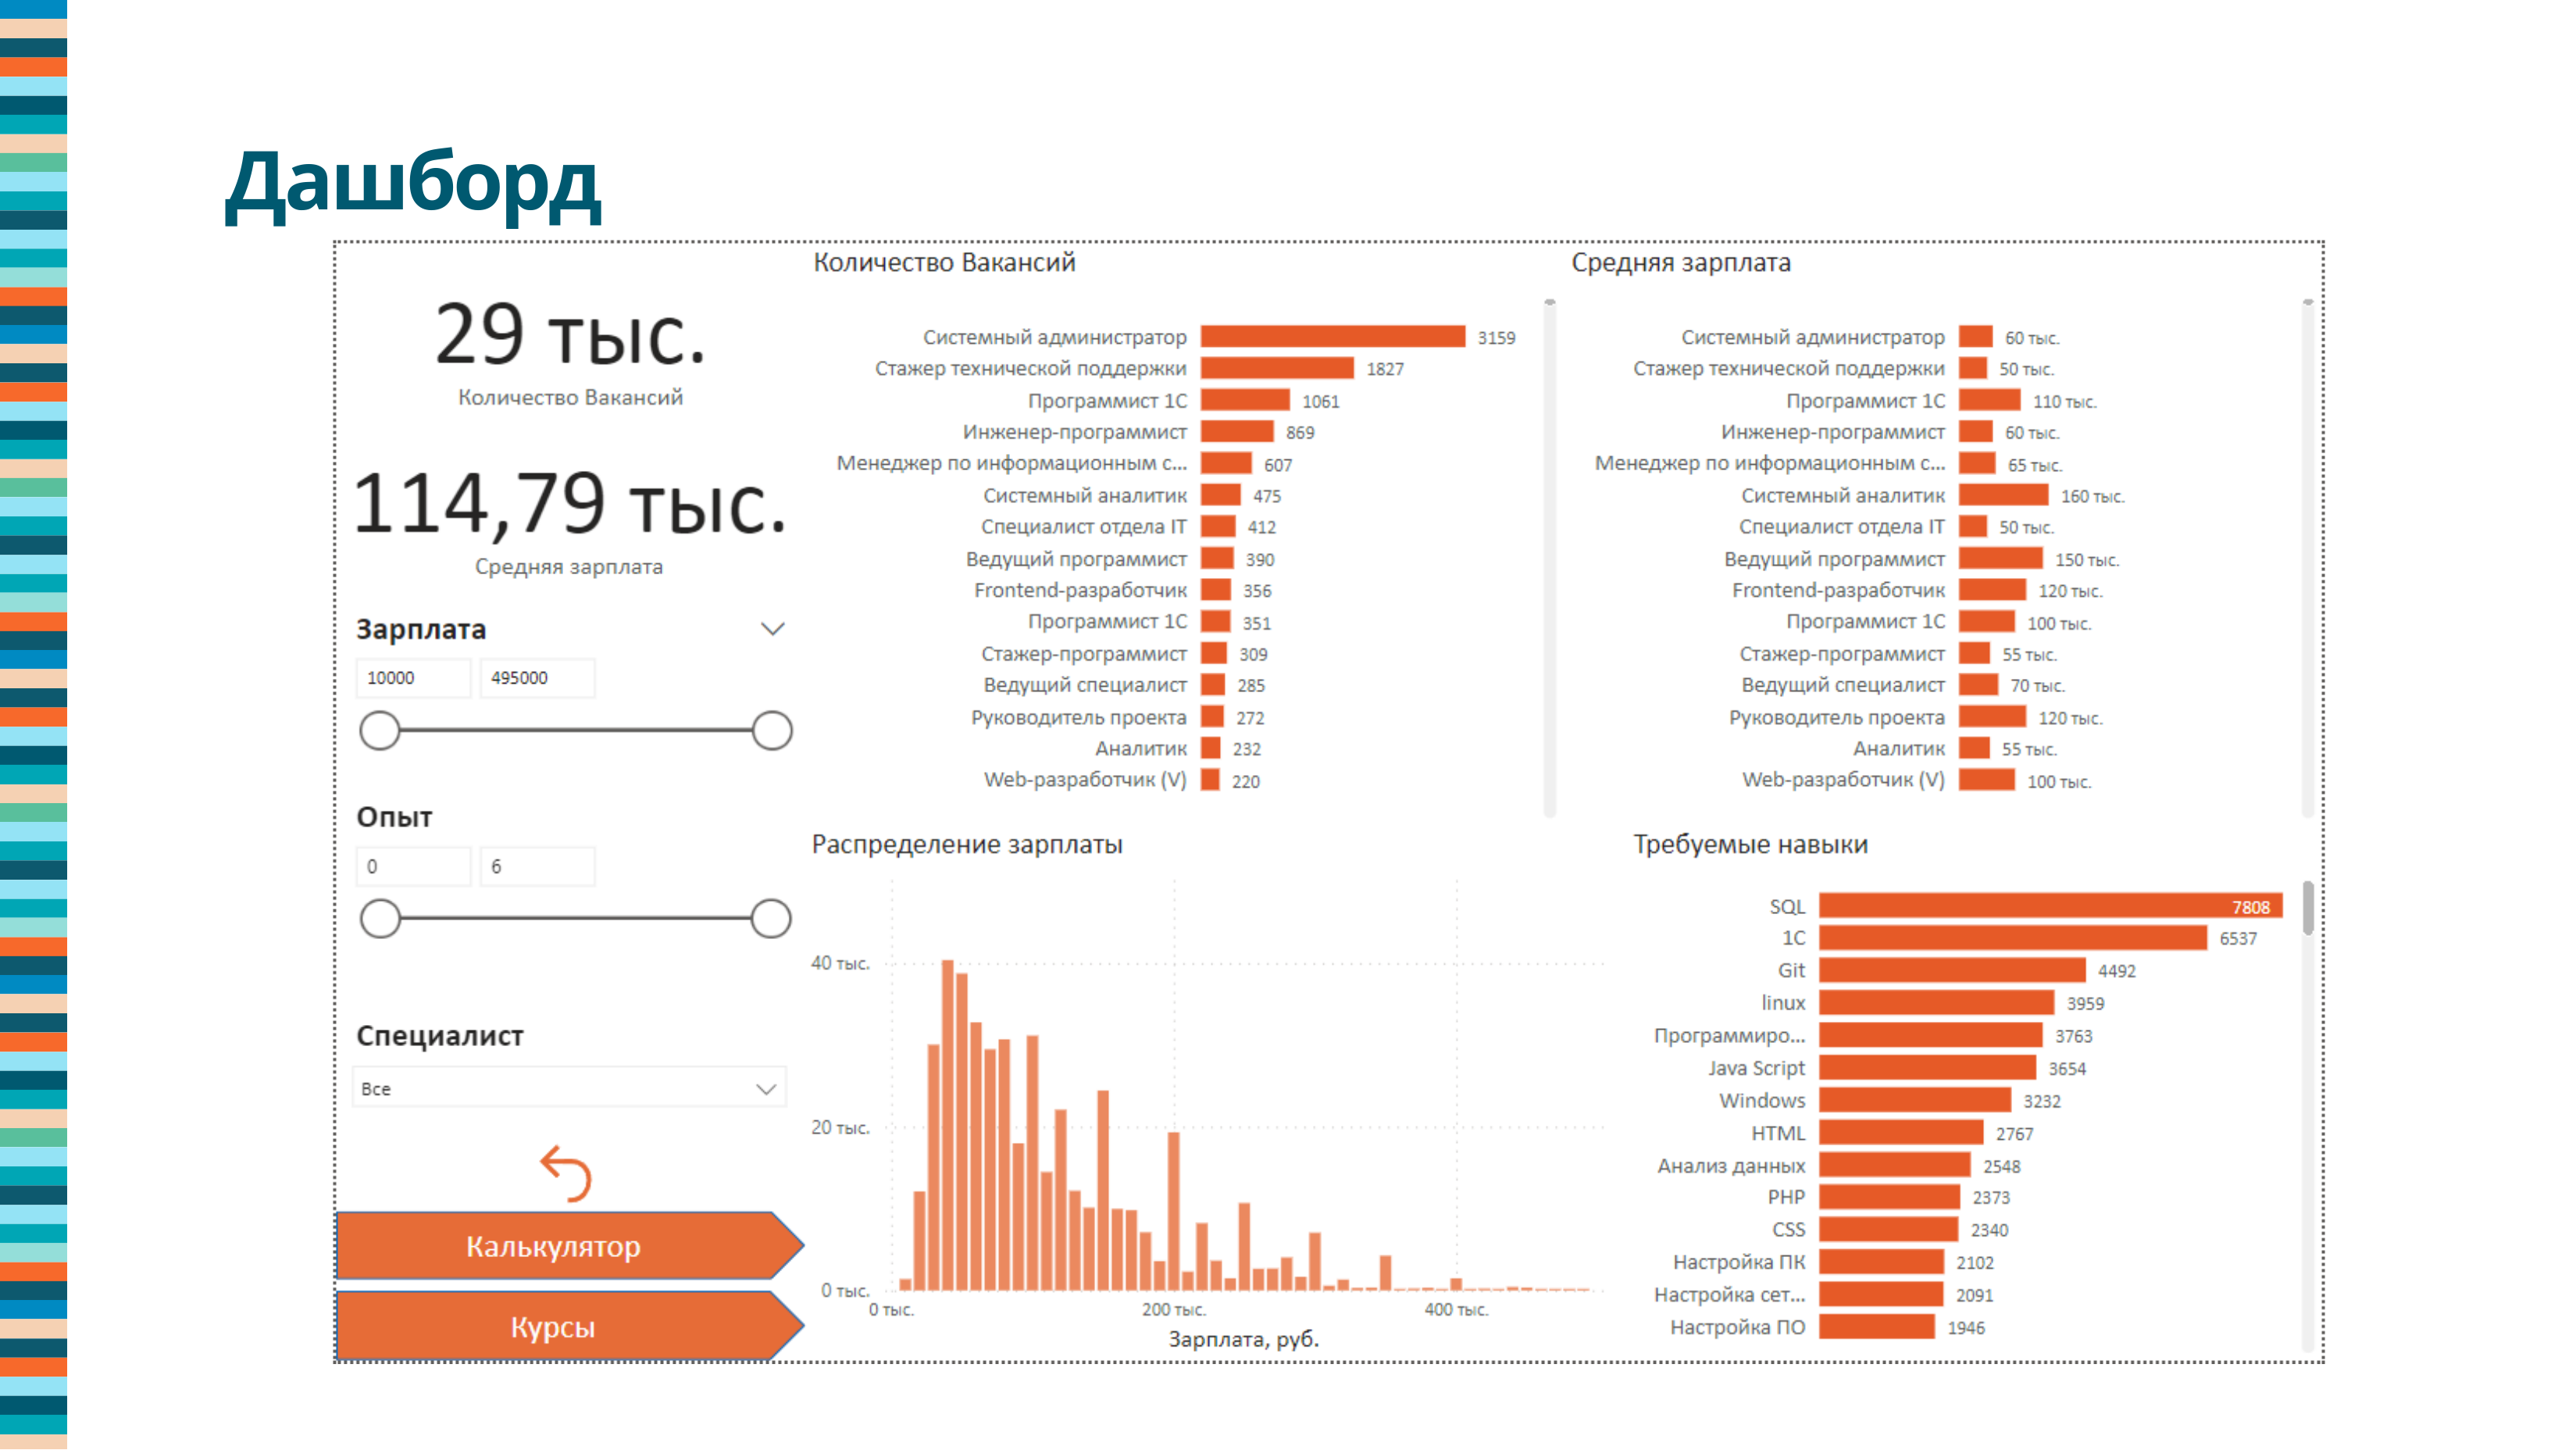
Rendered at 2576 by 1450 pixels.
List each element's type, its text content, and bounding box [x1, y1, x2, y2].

text_box Дашборд [213, 116, 2138, 232]
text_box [0, 0, 68, 1450]
picture [330, 234, 2327, 1364]
